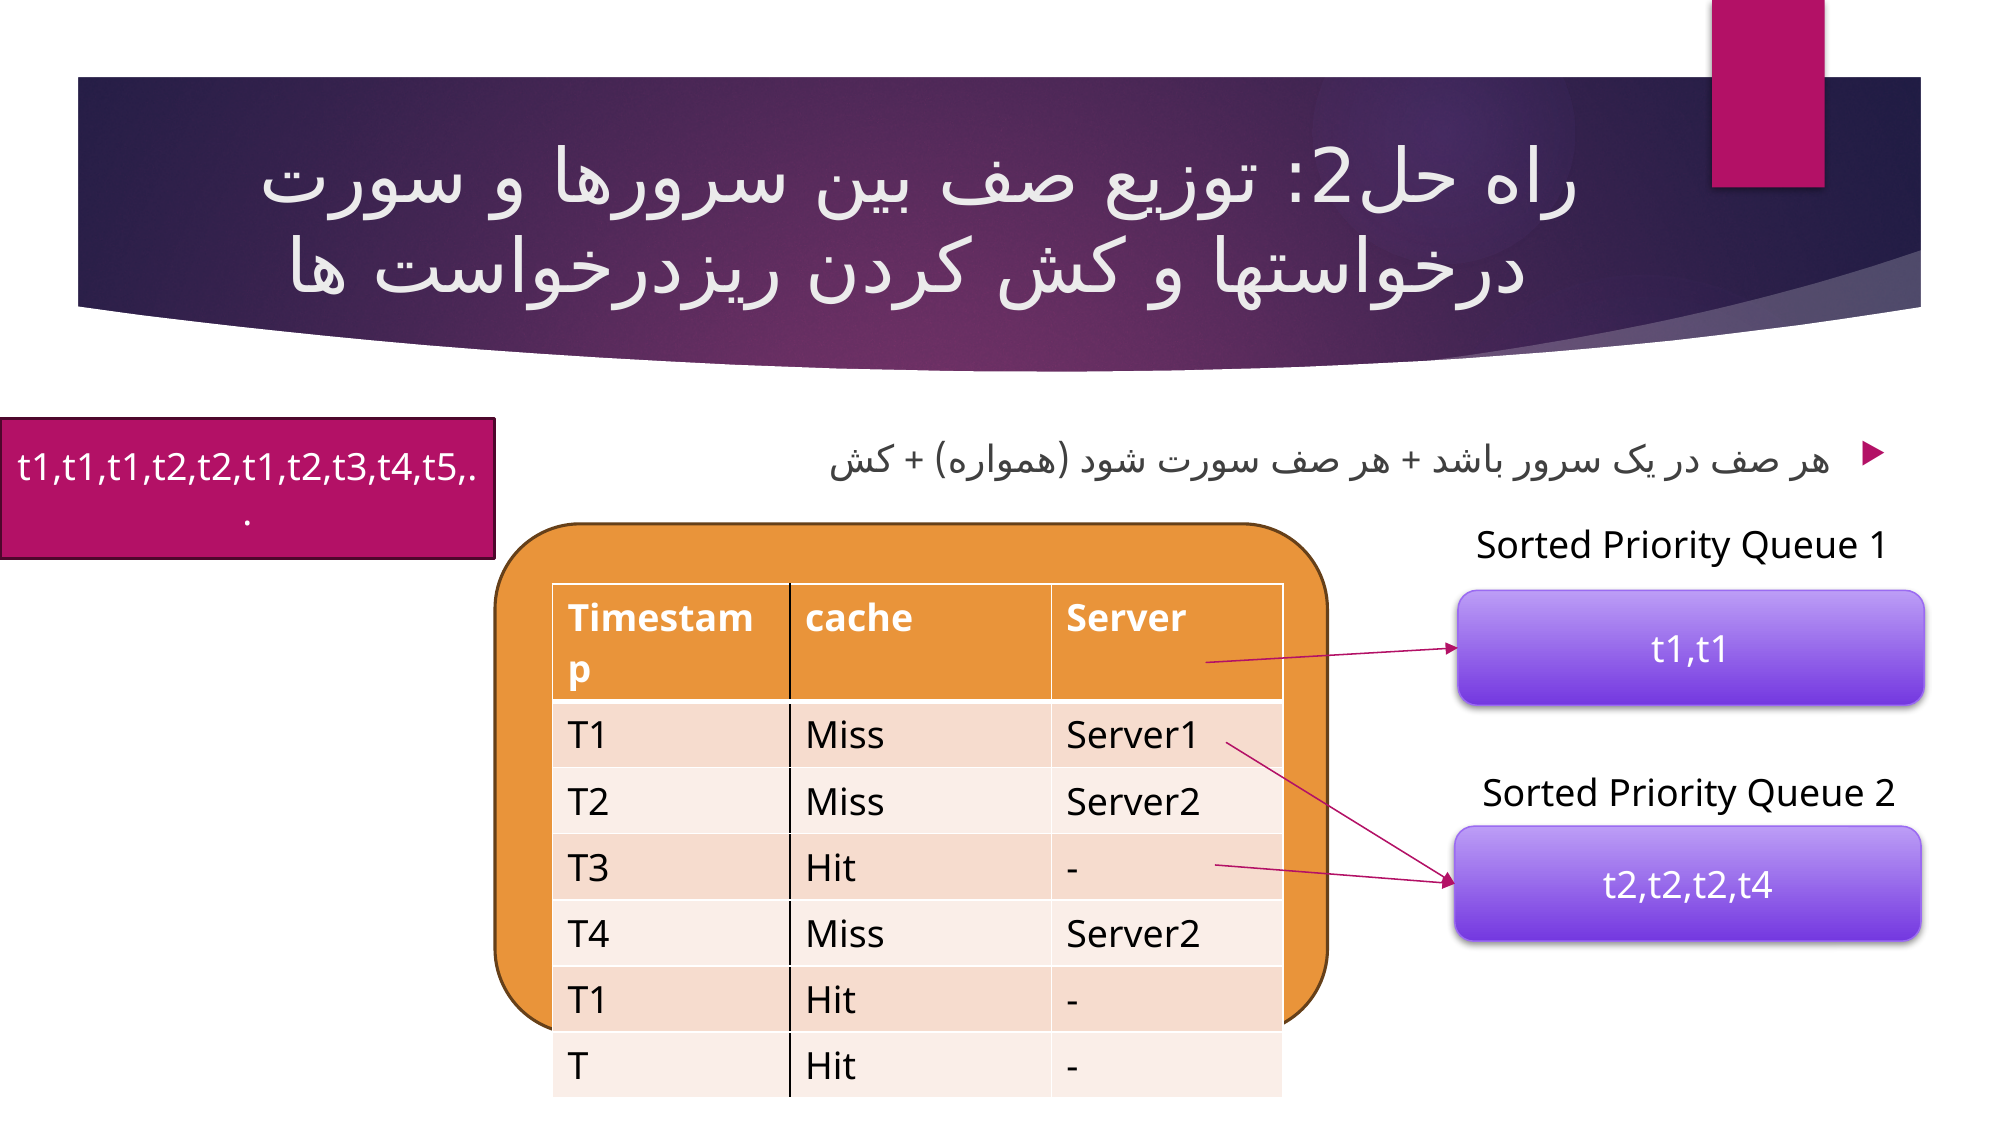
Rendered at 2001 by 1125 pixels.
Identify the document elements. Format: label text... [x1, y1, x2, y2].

table_cell T2 [553, 768, 789, 833]
text_box t2,t2,t2,t4 [1453, 825, 1922, 942]
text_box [1205, 647, 1459, 663]
table_header Timestamp [553, 585, 789, 699]
table_cell - [1052, 967, 1282, 1031]
table_cell - [1052, 834, 1282, 899]
table_cell - [1052, 1033, 1282, 1097]
table_cell Miss [791, 768, 1051, 833]
table_cell Server2 [1052, 901, 1282, 965]
text_box Sorted Priority Queue 2 [1467, 761, 1912, 822]
table_cell T [553, 1033, 789, 1097]
text_box t1,t1,t1,t2,t2,t1,t2,t3,t4,t5,.. [0, 417, 496, 560]
table_cell T1 [553, 967, 789, 1031]
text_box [1215, 864, 1455, 884]
table_cell Server1 [1052, 704, 1282, 767]
table_cell Hit [791, 967, 1051, 1031]
text_box Sorted Priority Queue 1 [1461, 513, 1906, 574]
table_header cache [791, 585, 1051, 699]
text_box [493, 522, 1330, 1031]
table_header Server [1052, 585, 1282, 699]
table_cell Server2 [1052, 768, 1220, 833]
table_cell Miss [791, 704, 1051, 767]
table_cell T4 [553, 901, 789, 965]
table_cell Hit [791, 1033, 1051, 1097]
title راه حل2: توزیع صف بین سرورها و سورت درخواستها و کش کردن ریزدرخواست ها [189, 159, 1627, 276]
table_cell T1 [553, 704, 789, 767]
text_box t1,t1 [1457, 589, 1926, 707]
table_cell T3 [553, 834, 789, 899]
table_cell Miss [791, 901, 1051, 965]
list هر صف در یک سرور باشد + هر صف سورت شود (همواره) + کش [189, 427, 1903, 988]
table_cell Hit [791, 834, 1051, 899]
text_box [1226, 742, 1455, 864]
